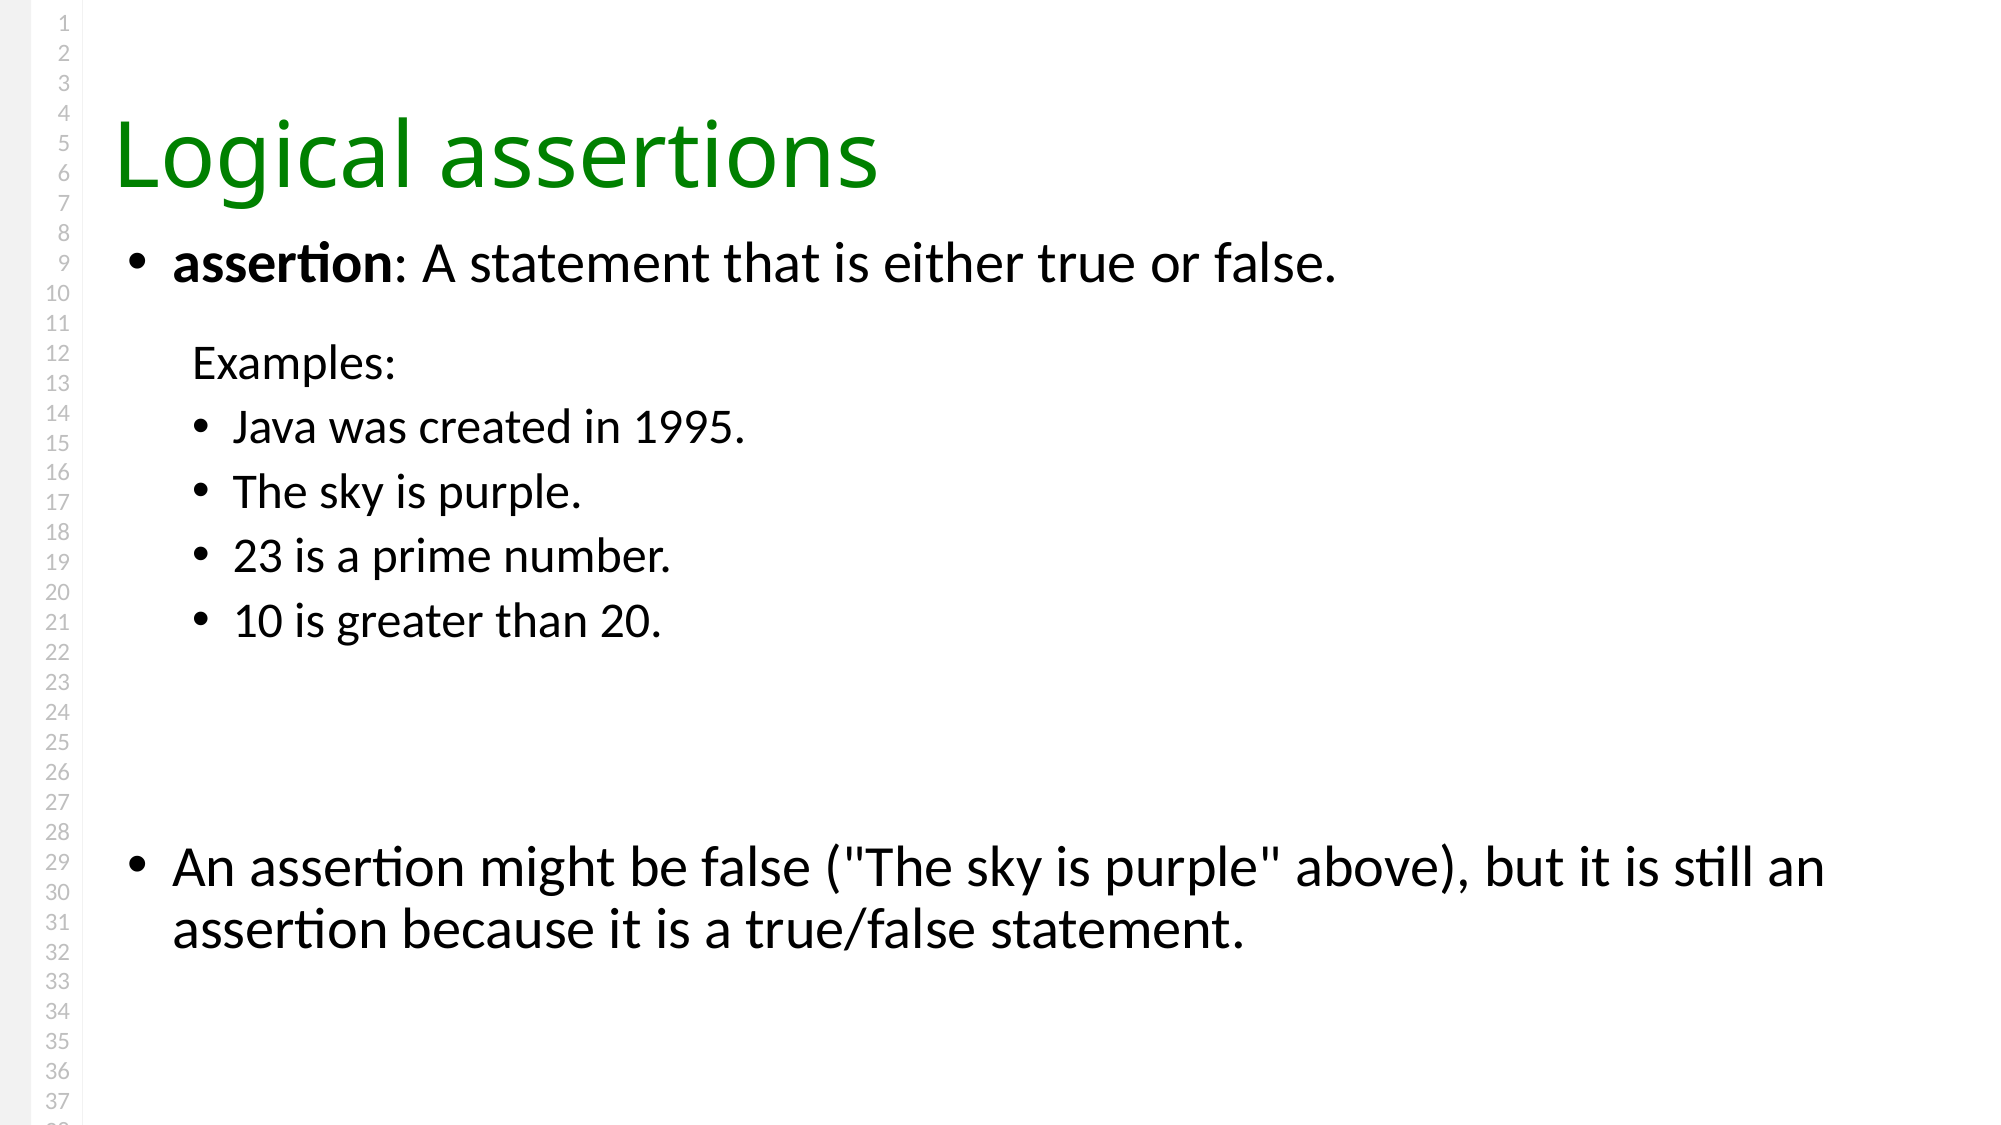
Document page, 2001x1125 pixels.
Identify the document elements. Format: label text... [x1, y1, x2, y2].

list assertion: A statement that is either true or false. Examples: Java was created in 1995. The sky is purple. 23 is a prime number. 10 is greater than 20. An assertion might be false ("The sky is purple" above), but it is still an assertion because it is a true/false statement. [112, 224, 1913, 1013]
title Logical assertions [112, 59, 1913, 210]
